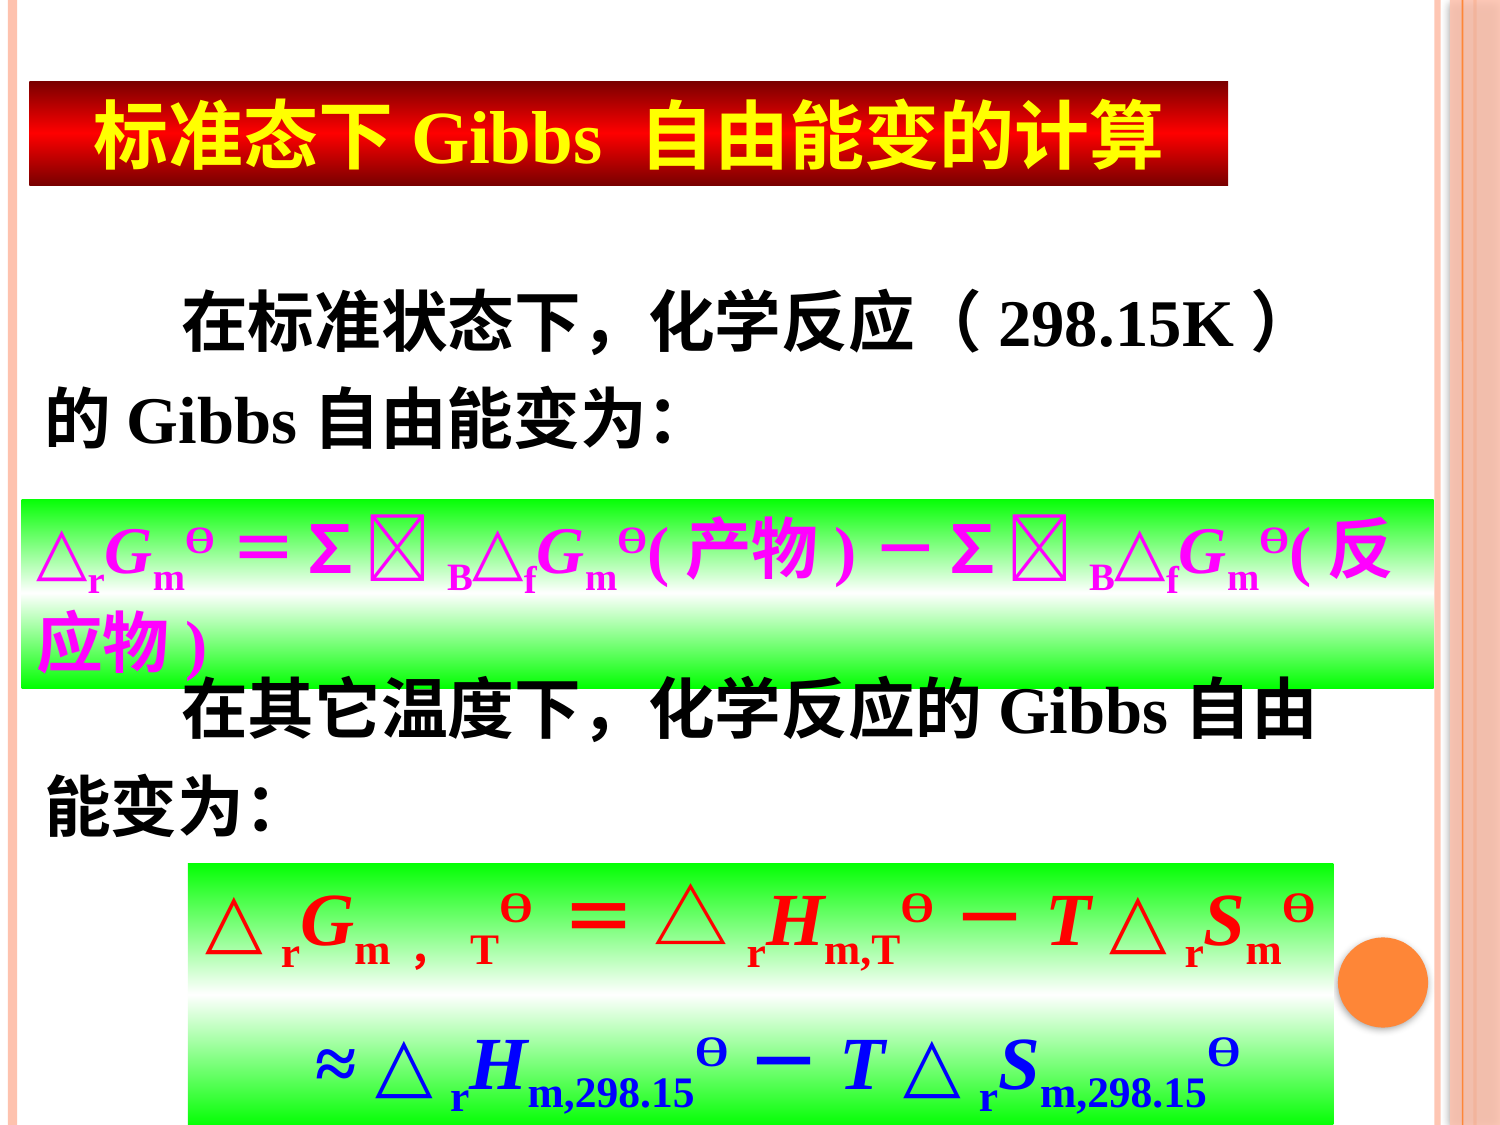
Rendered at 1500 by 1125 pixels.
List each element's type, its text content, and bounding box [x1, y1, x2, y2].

text_box 在其它温度下，化学反应的Gibbs自由能变为： [29, 633, 1376, 852]
text_box △rGmӨ＝∑B△fGmӨ(产物)－∑B△fGmӨ(反应物) [21, 499, 1434, 689]
text_box 在标准状态下，化学反应（298.15K）的Gibbs自由能变为： [29, 246, 1376, 465]
text_box △rGm，TӨ ＝ △rHm,TӨ－T △rSmӨ ≈ △rHm,298.15Ө－T △rSm,298.15Ө [187, 863, 1334, 1125]
text_box 标准态下Gibbs 自由能变的计算 [29, 81, 1229, 186]
slide_number [1333, 940, 1434, 1026]
